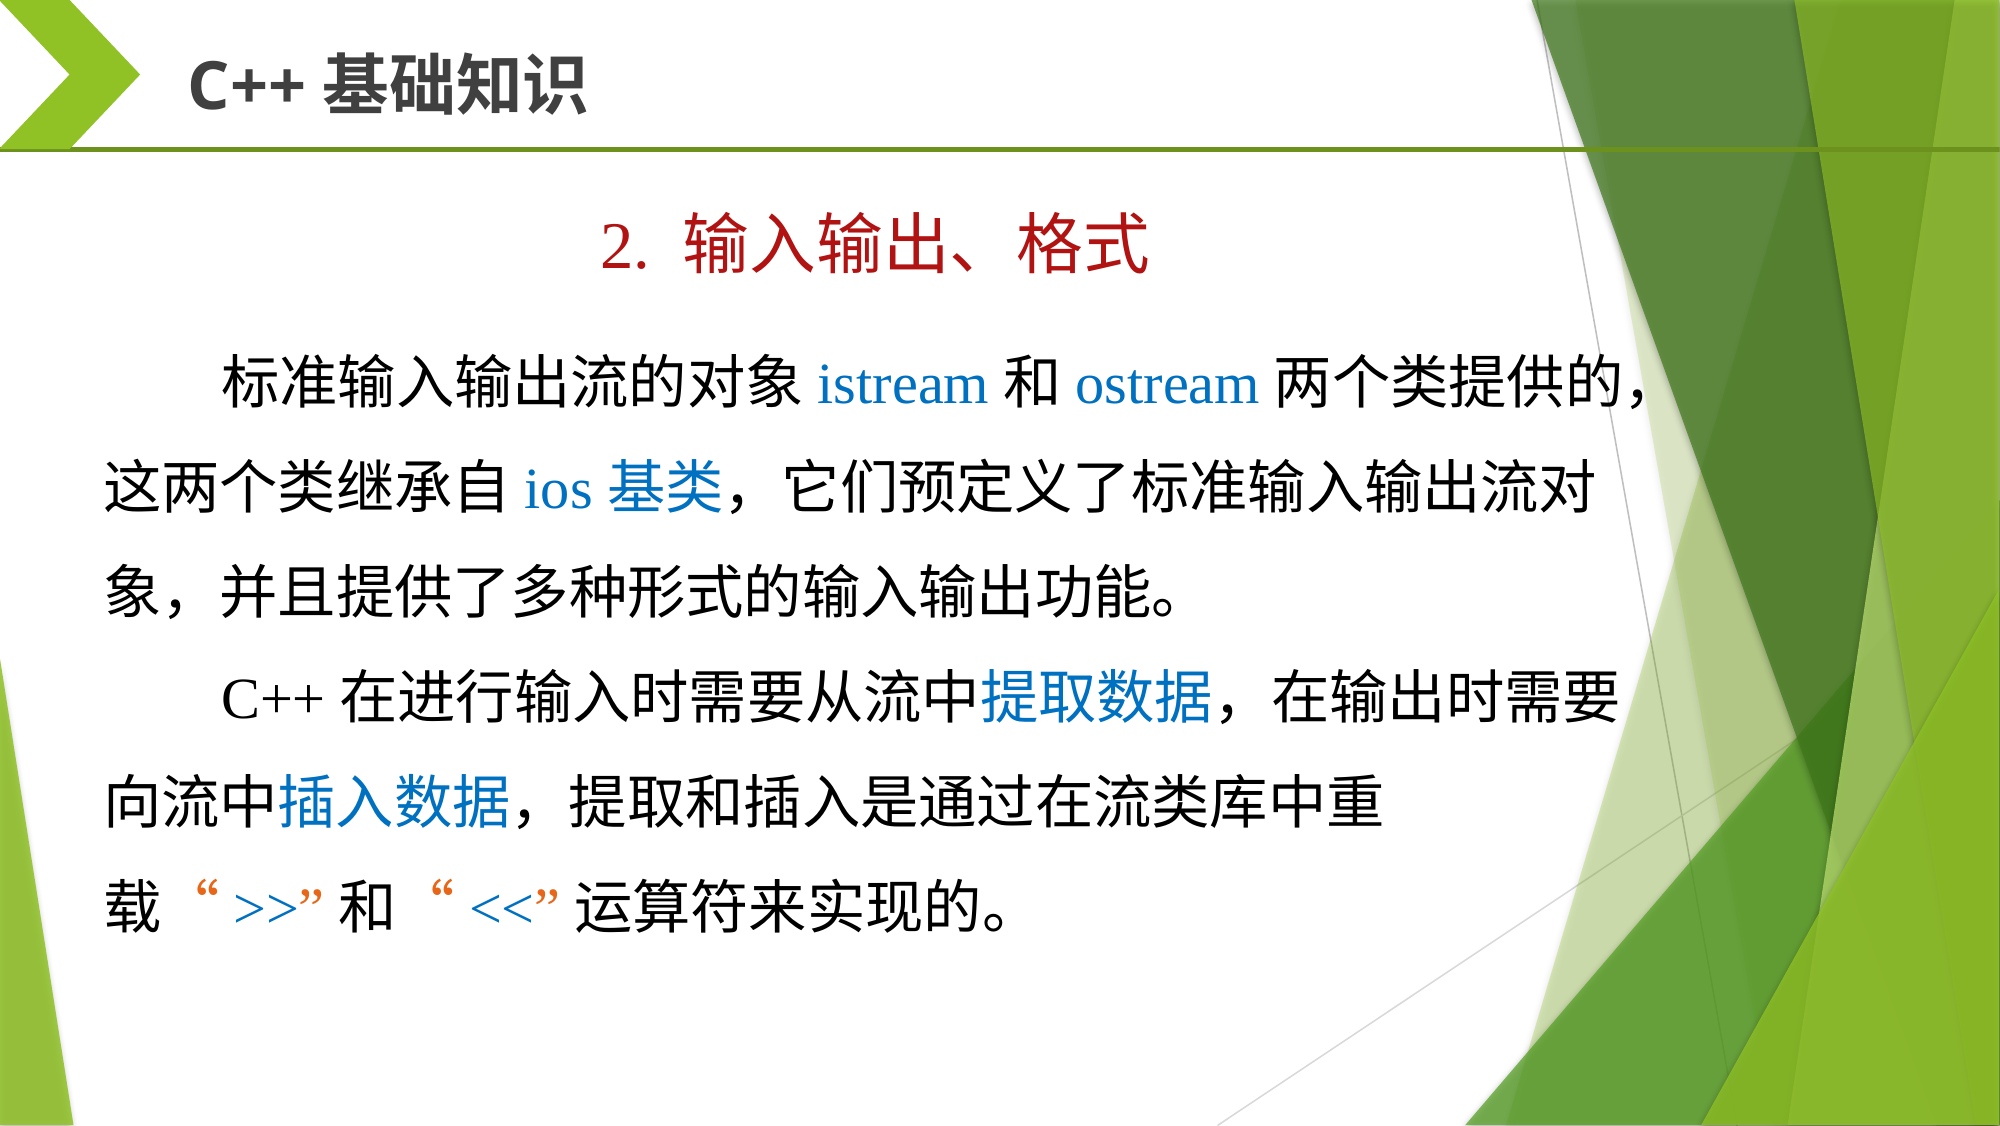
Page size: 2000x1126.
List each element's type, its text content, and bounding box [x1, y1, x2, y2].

text_box C++基础知识 [173, 35, 823, 131]
text_box [0, 0, 142, 148]
text_box 标准输入输出流的对象istream和ostream两个类提供的，这两个类继承自ios基类，它们预定义了标准输入输出流对象，并且提供了多种形式的输入输出功能。 C++在进行输入时需要从流中提取数据，在输出时需要向流中插入数据，提取和插入是通过在流类库中重载“>>”和“<<”运算符来实现的。 [88, 302, 1662, 948]
text_box 2. 输入输出、格式 [243, 194, 1507, 290]
